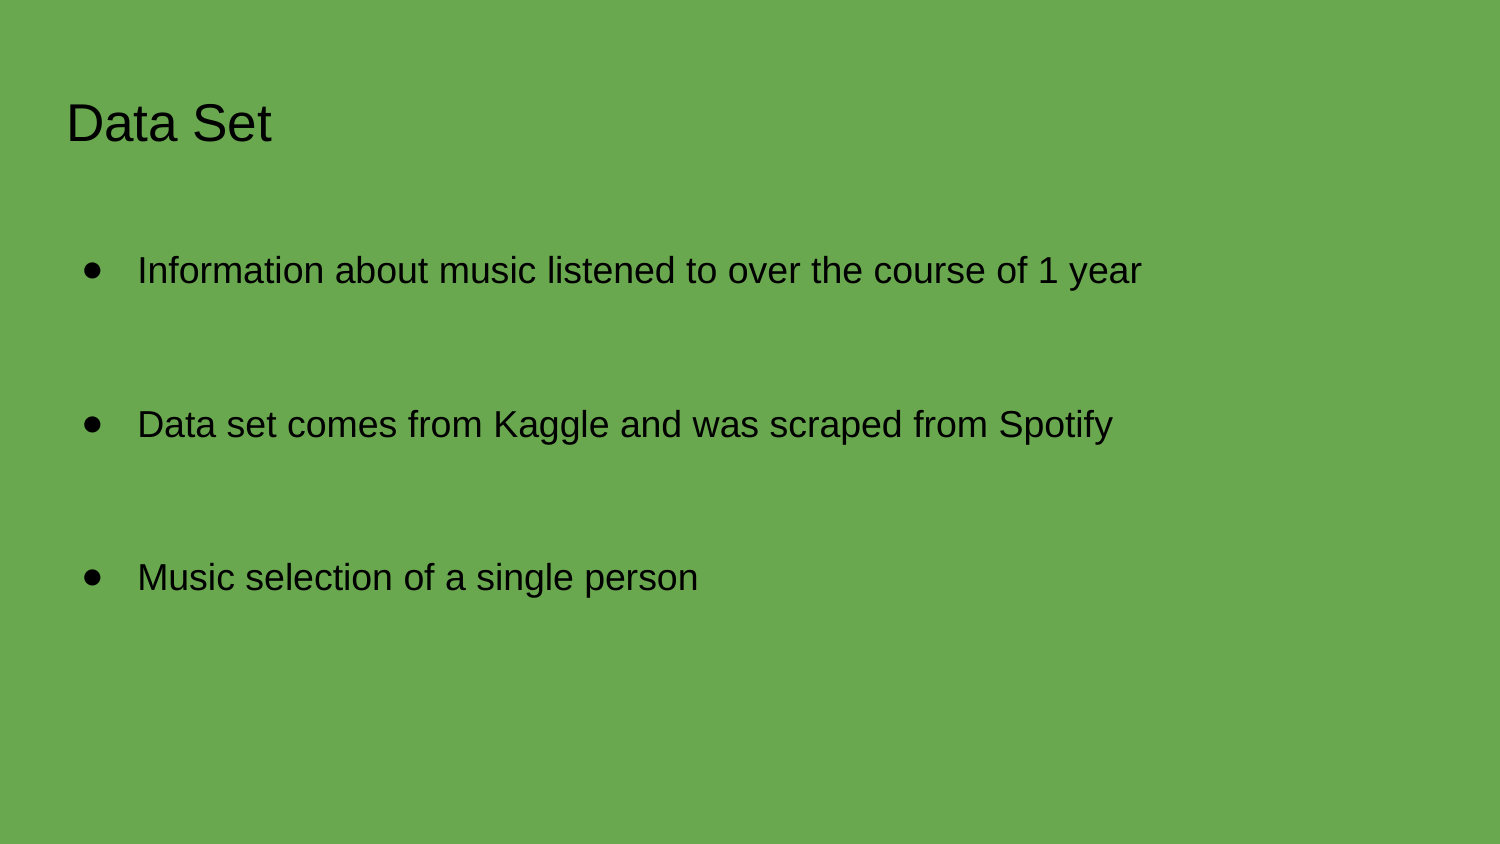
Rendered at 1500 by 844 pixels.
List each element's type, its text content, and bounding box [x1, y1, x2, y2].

title Data Set [51, 72, 1449, 167]
list Information about music listened to over the course of 1 year Data set comes from Kaggle and was scraped from Spotify Music selection of a single person [47, 224, 1445, 785]
